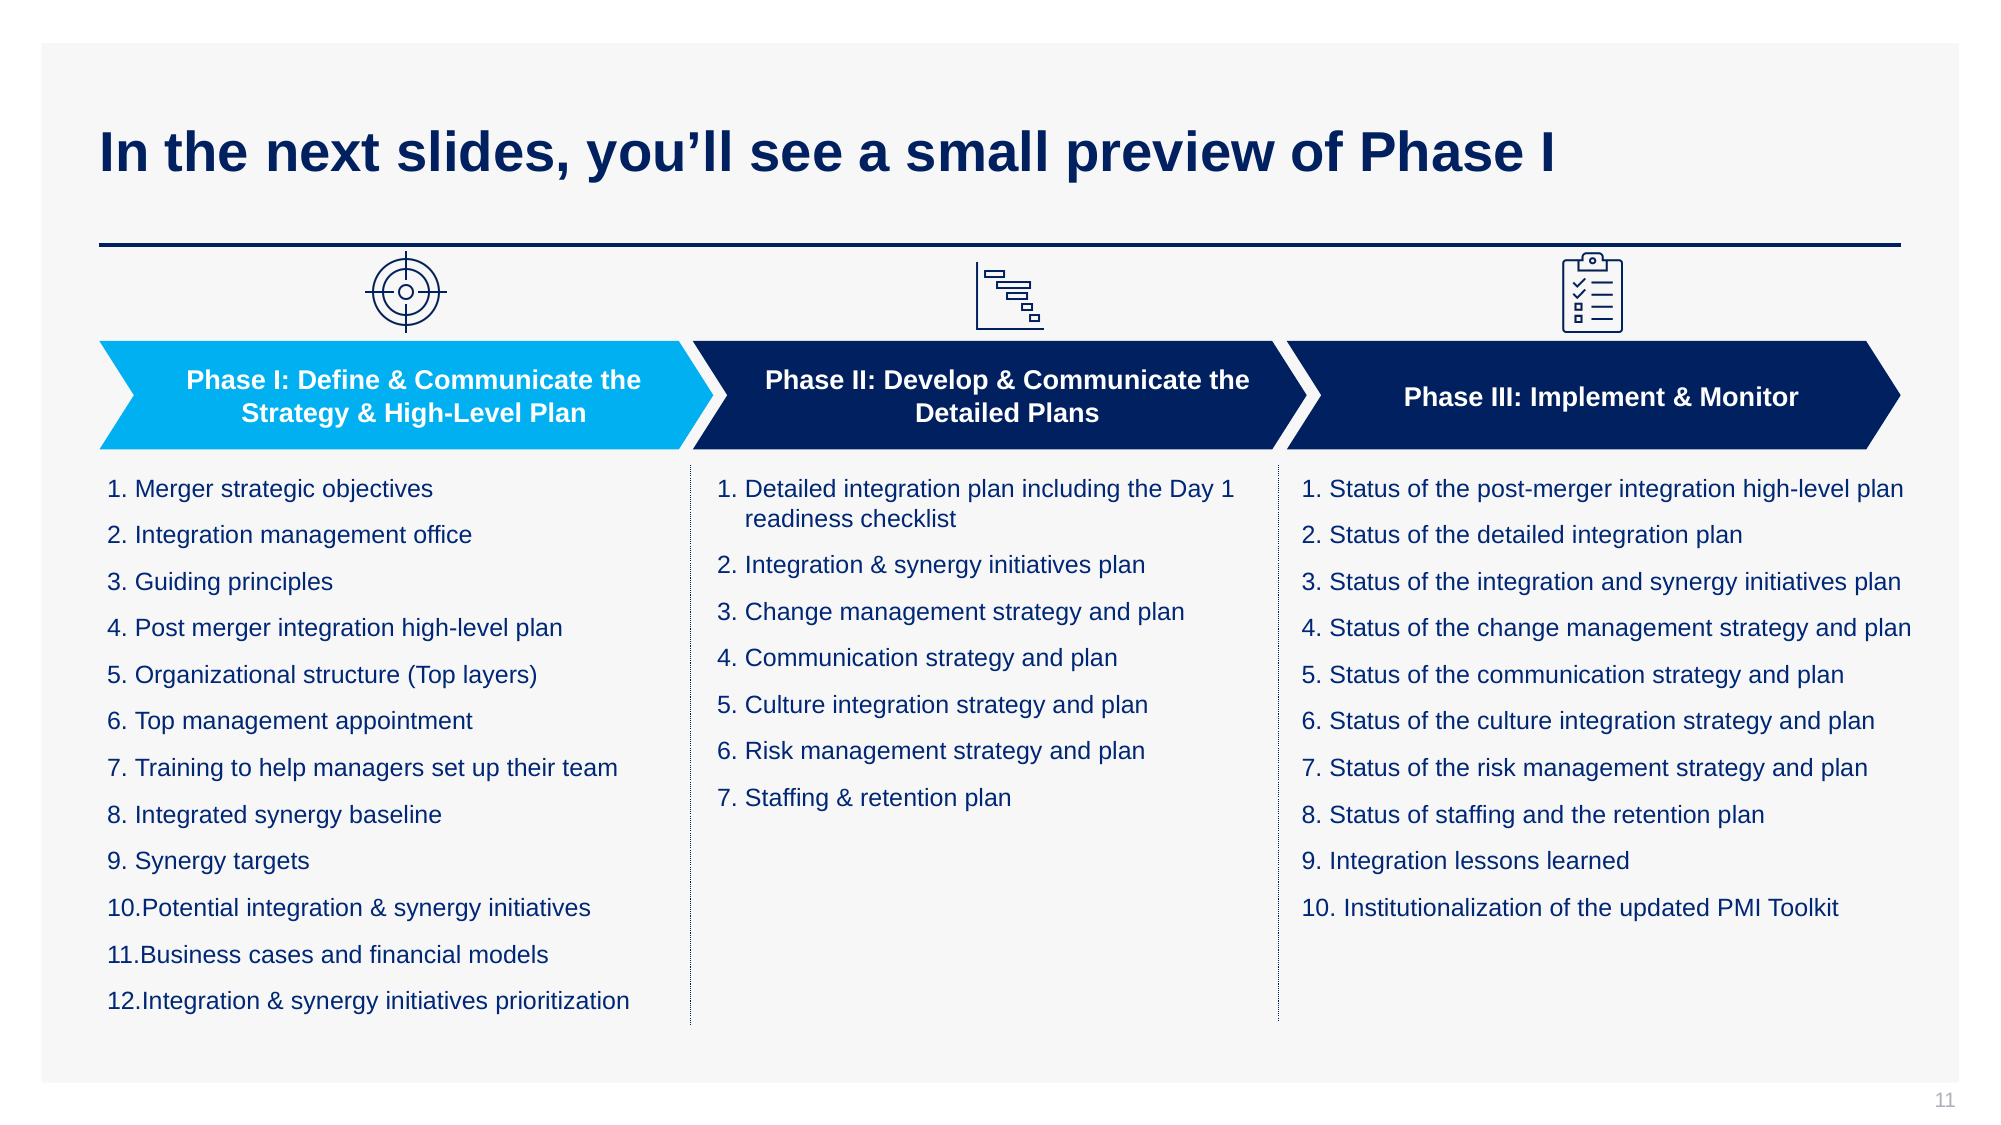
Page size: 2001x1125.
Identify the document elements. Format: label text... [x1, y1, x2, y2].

text_box Detailed integration plan including the Day 1 readiness checklist Integration & synergy initiatives plan Change management strategy and plan Communication strategy and plan Culture integration strategy and plan Risk management strategy and plan Staffing & retention plan [702, 464, 1270, 819]
slide_number 11 [1506, 1088, 1957, 1119]
picture [358, 244, 454, 340]
picture [1544, 244, 1641, 342]
text_box Phase II: Develop & Communicate the Detailed Plans [692, 340, 1307, 450]
text_box Status of the post-merger integration high-level plan Status of the detailed integration plan Status of the integration and synergy initiatives plan Status of the change management strategy and plan Status of the communication strategy and plan Status of the culture integration strategy and plan Status of the risk management strategy and plan Status of staffing and the retention plan Integration lessons learned Institutionalization of the updated PMI Toolkit [1286, 464, 1935, 929]
title In the next slides, you’ll see a small preview of Phase I [84, 59, 1796, 239]
picture [962, 248, 1058, 344]
text_box Phase I: Define & Communicate the Strategy & High-Level Plan [99, 340, 714, 450]
text_box Phase III: Implement & Monitor [1286, 340, 1901, 450]
text_box Merger strategic objectives Integration management office Guiding principles Post merger integration high-level plan Organizational structure (Top layers) Top management appointment Training to help managers set up their team Integrated synergy baseline Synergy targets Potential integration & synergy initiatives Business cases and financial models Integration & synergy initiatives prioritization [107, 464, 690, 1022]
